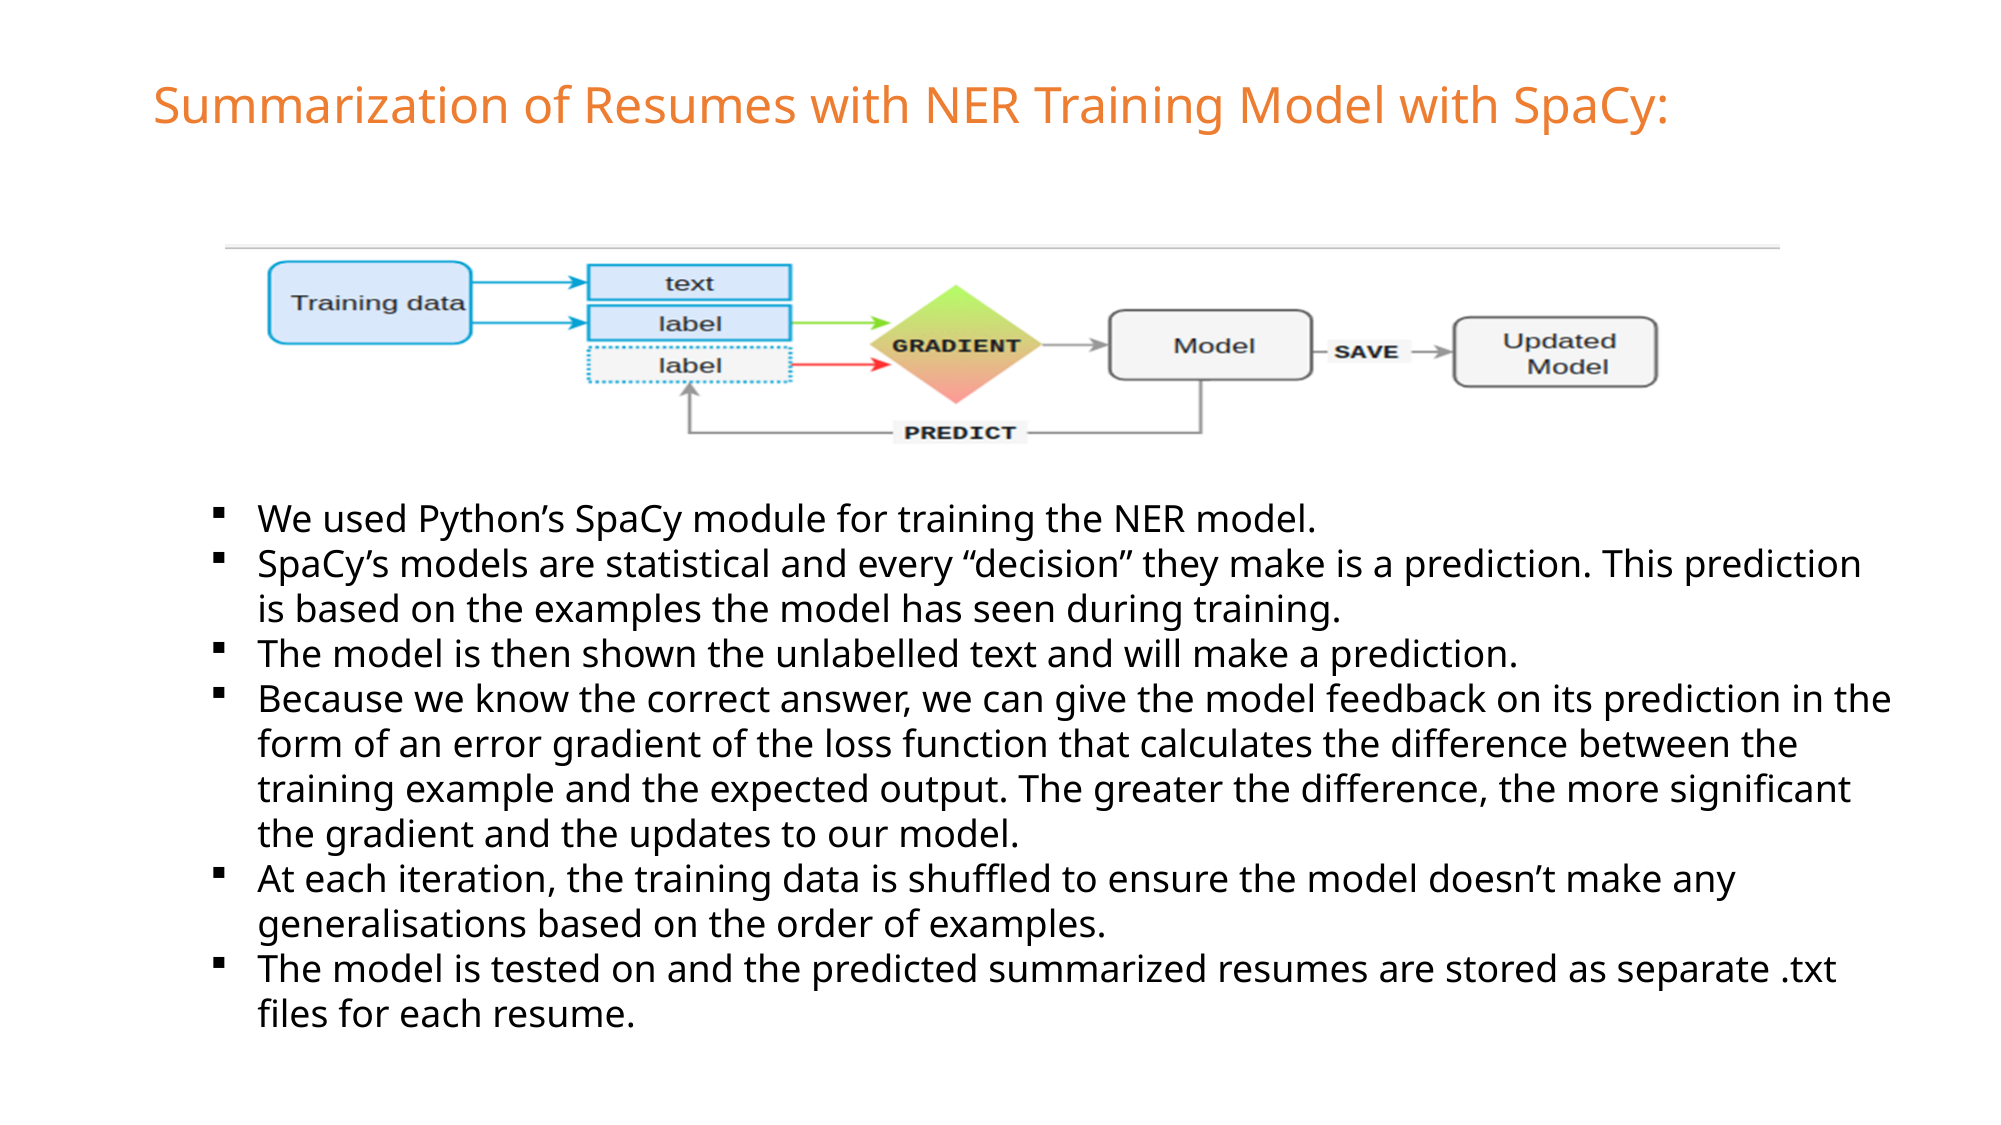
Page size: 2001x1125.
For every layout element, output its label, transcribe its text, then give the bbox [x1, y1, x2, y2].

picture [225, 244, 1780, 488]
text_box Summarization of Resumes with NER Training Model with SpaCy: [138, 66, 1883, 211]
text_box We used Python’s SpaCy module for training the NER model. SpaCy’s models are statistical and every “decision” they make is a prediction. This prediction is based on the examples the model has seen during training. The model is then shown the unlabelled text and will make a prediction. Because we know the correct answer, we can give the model feedback on its prediction in the form of an error gradient of the loss function that calculates the difference between the training example and the expected output. The greater the difference, the more significant the gradient and the updates to our model. At each iteration, the training data is shuffled to ensure the model doesn’t make any generalisations based on the order of examples. The model is tested on and the predicted summarized resumes are stored as separate .txt files for each resume. [195, 487, 1909, 1043]
